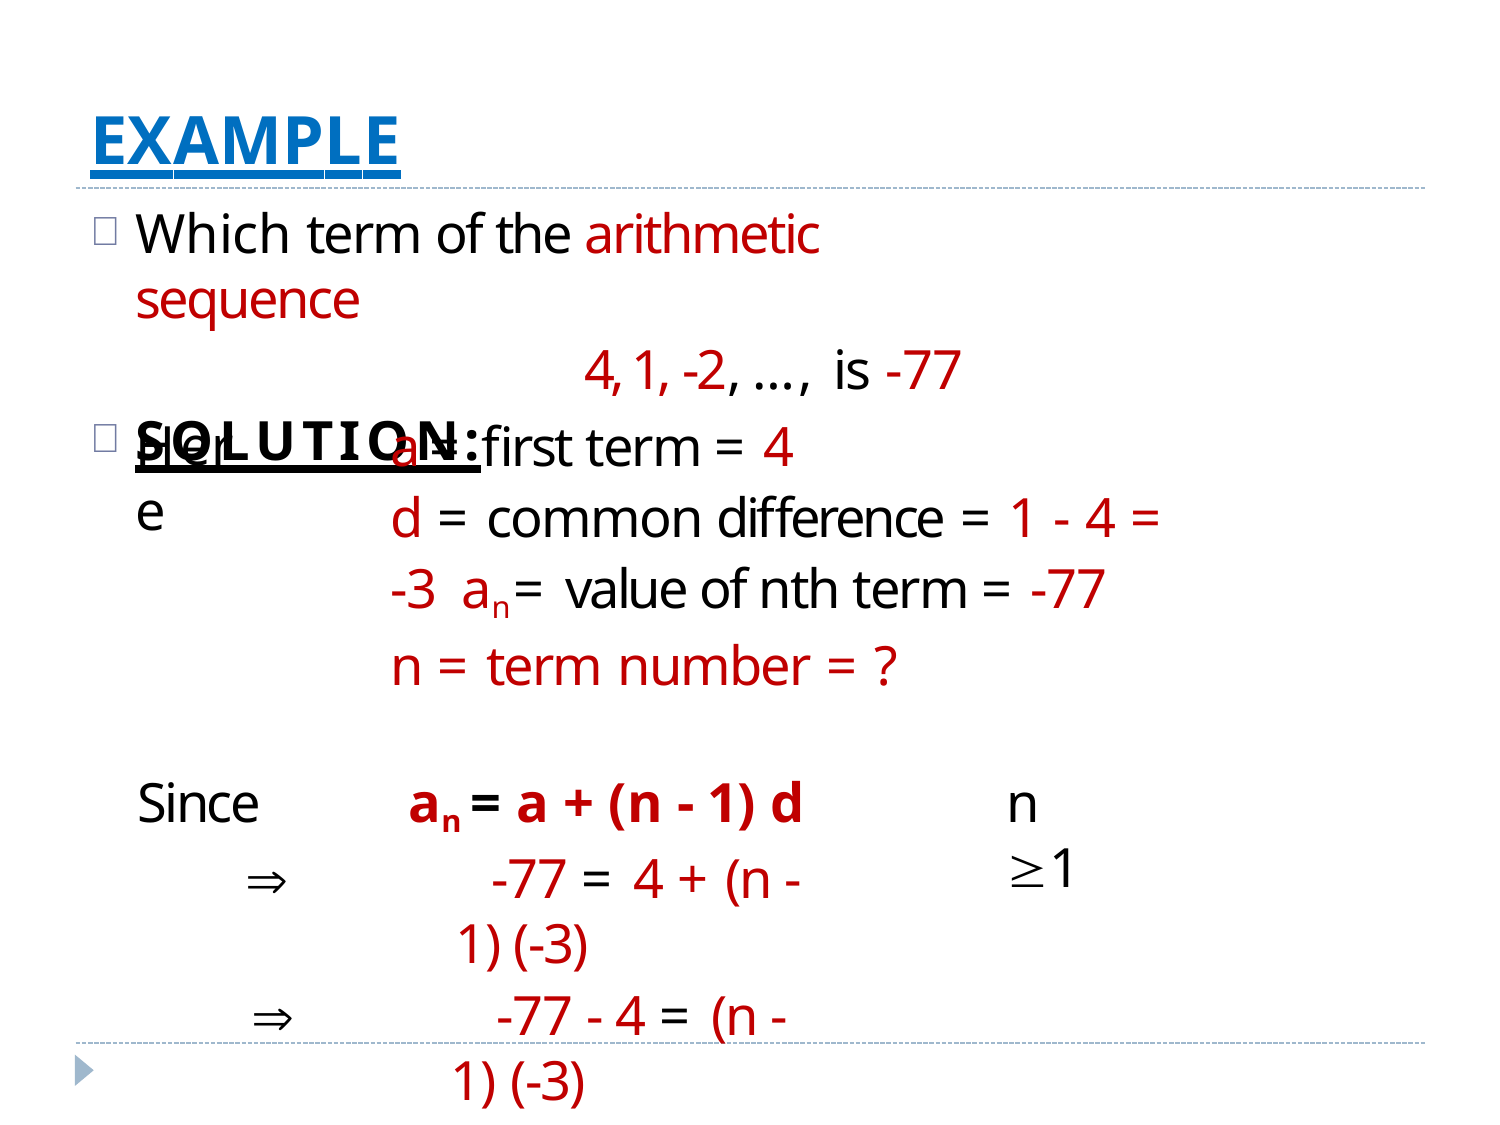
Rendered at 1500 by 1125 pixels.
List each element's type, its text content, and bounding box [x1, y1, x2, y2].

text_box Here [133, 409, 252, 542]
text_box n 1 [1004, 765, 1109, 899]
text_box Since an = a + (n - 1) d  -77 = 4 + (n - 1) (-3)  -77 - 4 = (n - 1) (-3) [129, 761, 848, 1112]
text_box a = first term = 4 d = common difference = 1 - 4 = -3 an = value of nth term = -77 n = term number = ? [384, 402, 1182, 697]
title EXAMPLE [87, 94, 441, 189]
text_box Which term of the arithmetic sequence 4, 1, -2, …, is -77 SOLUTION: [87, 189, 1012, 472]
